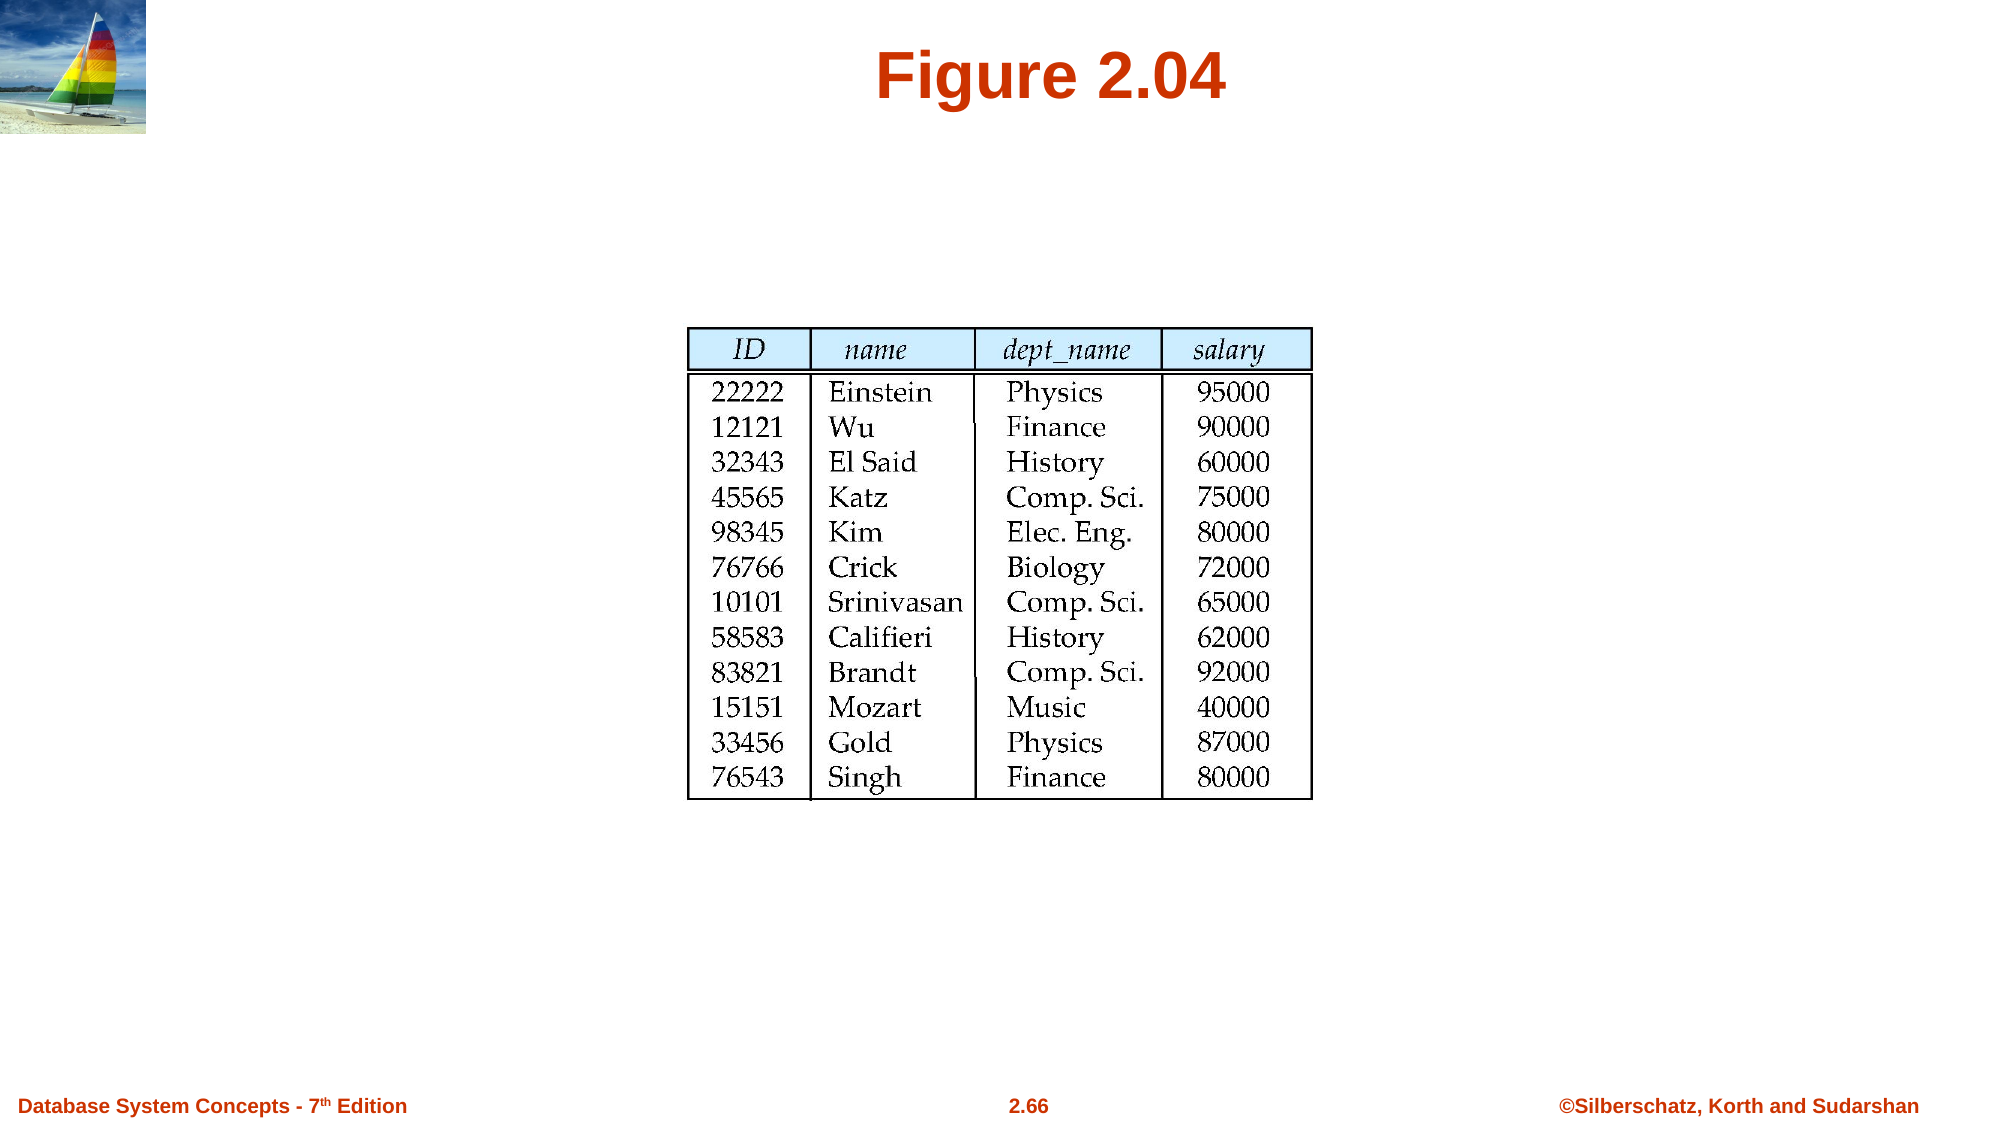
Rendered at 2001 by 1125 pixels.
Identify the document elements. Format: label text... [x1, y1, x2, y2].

picture [682, 323, 1318, 802]
picture [0, 0, 146, 134]
title Figure 2.04 [167, 18, 1935, 120]
